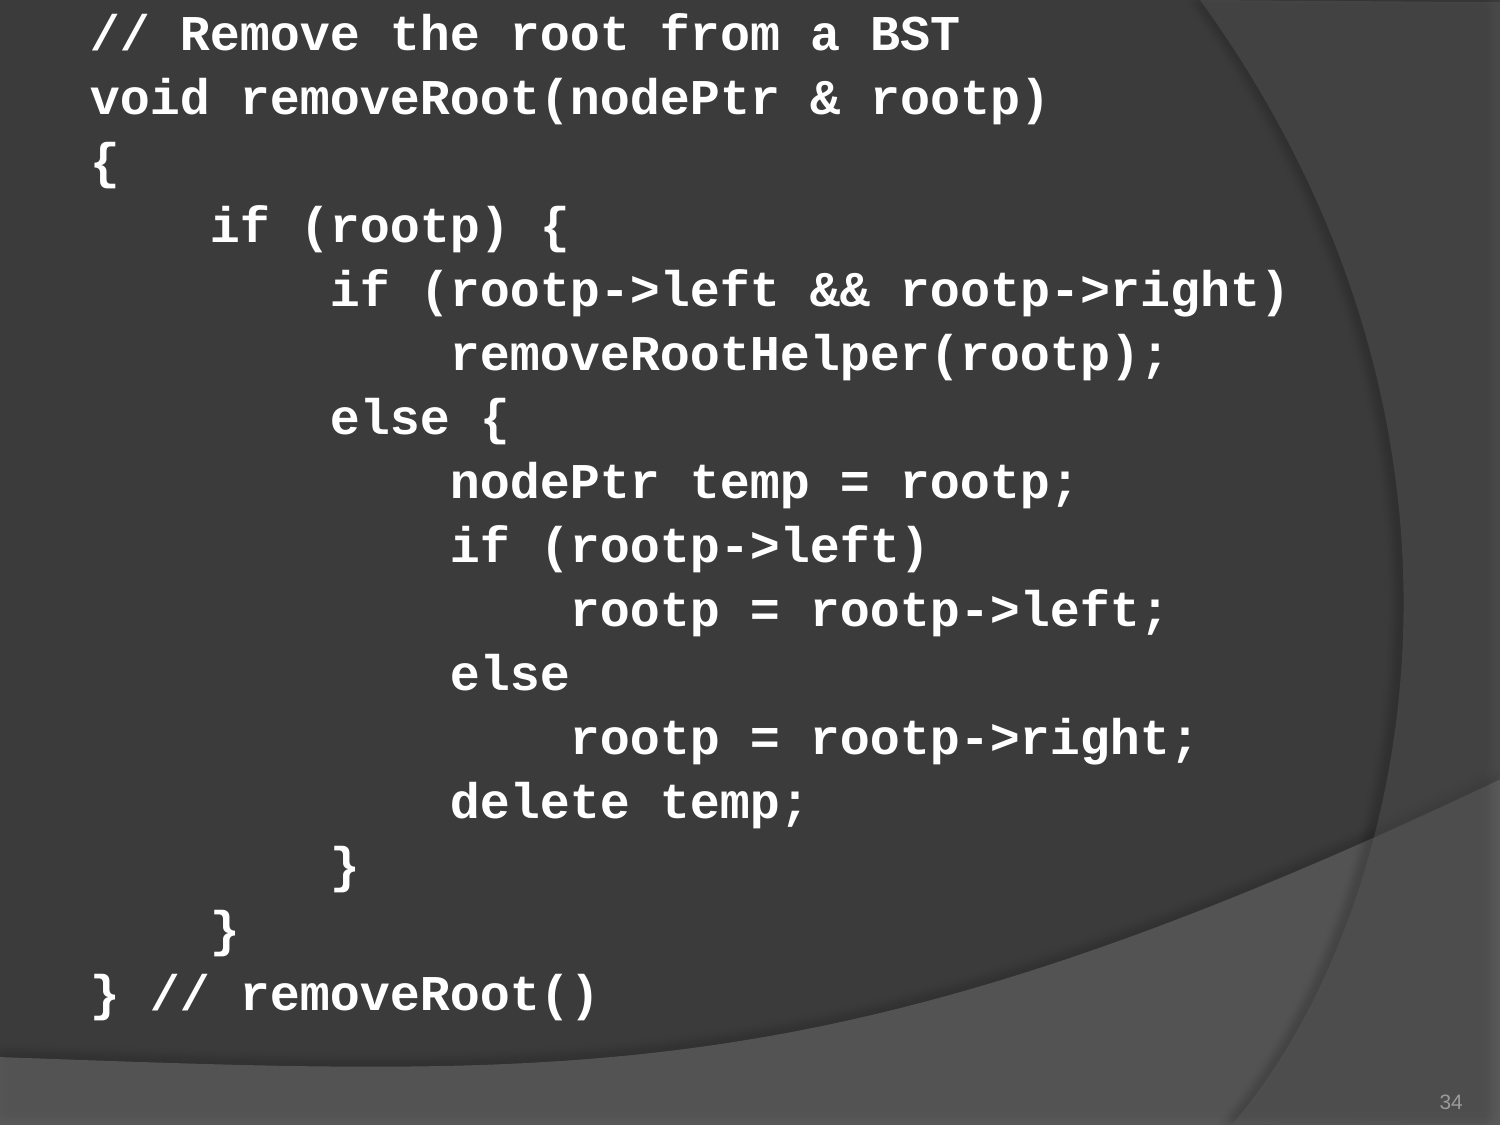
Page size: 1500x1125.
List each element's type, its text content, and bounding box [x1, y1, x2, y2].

list // Remove the root from a BST void removeRoot(nodePtr & rootp) { if (rootp) { if (rootp->left && rootp->right) removeRootHelper(rootp); else { nodePtr temp = rootp; if (rootp->left) rootp = rootp->left; else rootp = rootp->right; delete temp; } } } // removeRoot() [75, 0, 1425, 1125]
slide_number 34 [1337, 1053, 1463, 1114]
